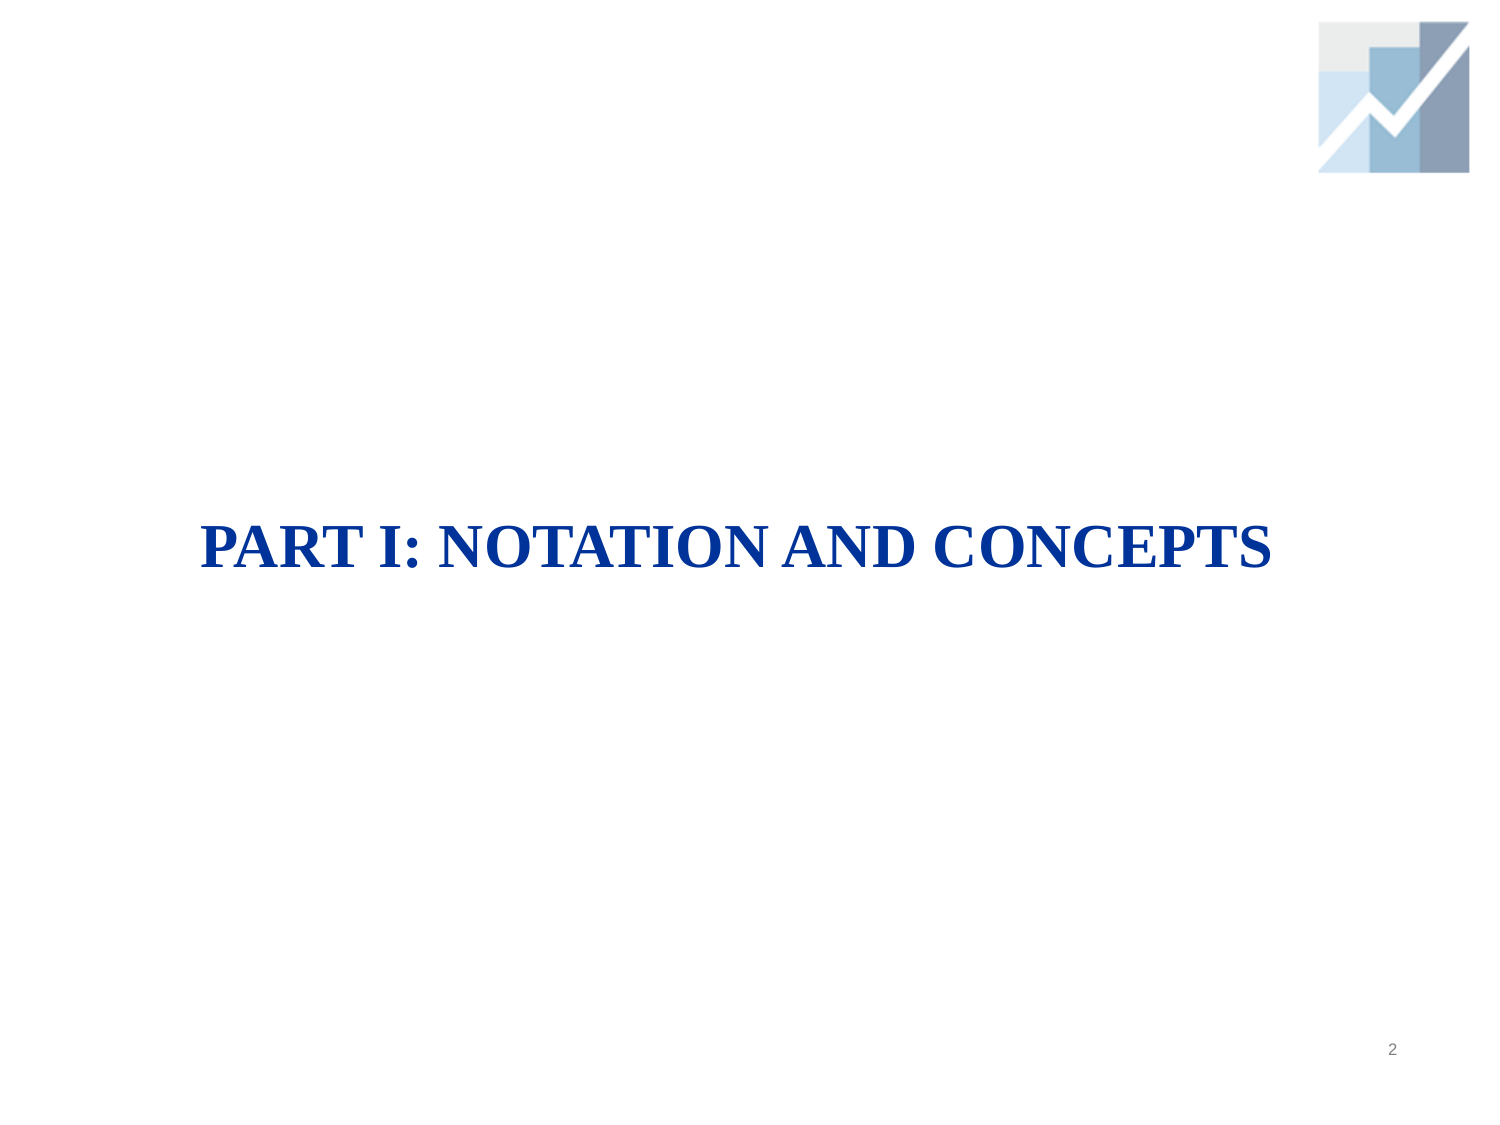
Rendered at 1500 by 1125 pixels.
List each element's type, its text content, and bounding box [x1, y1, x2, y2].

picture [1300, 11, 1479, 181]
slide_number 2 [1262, 1015, 1413, 1067]
list Part I: Notation and Concepts [37, 237, 1438, 977]
